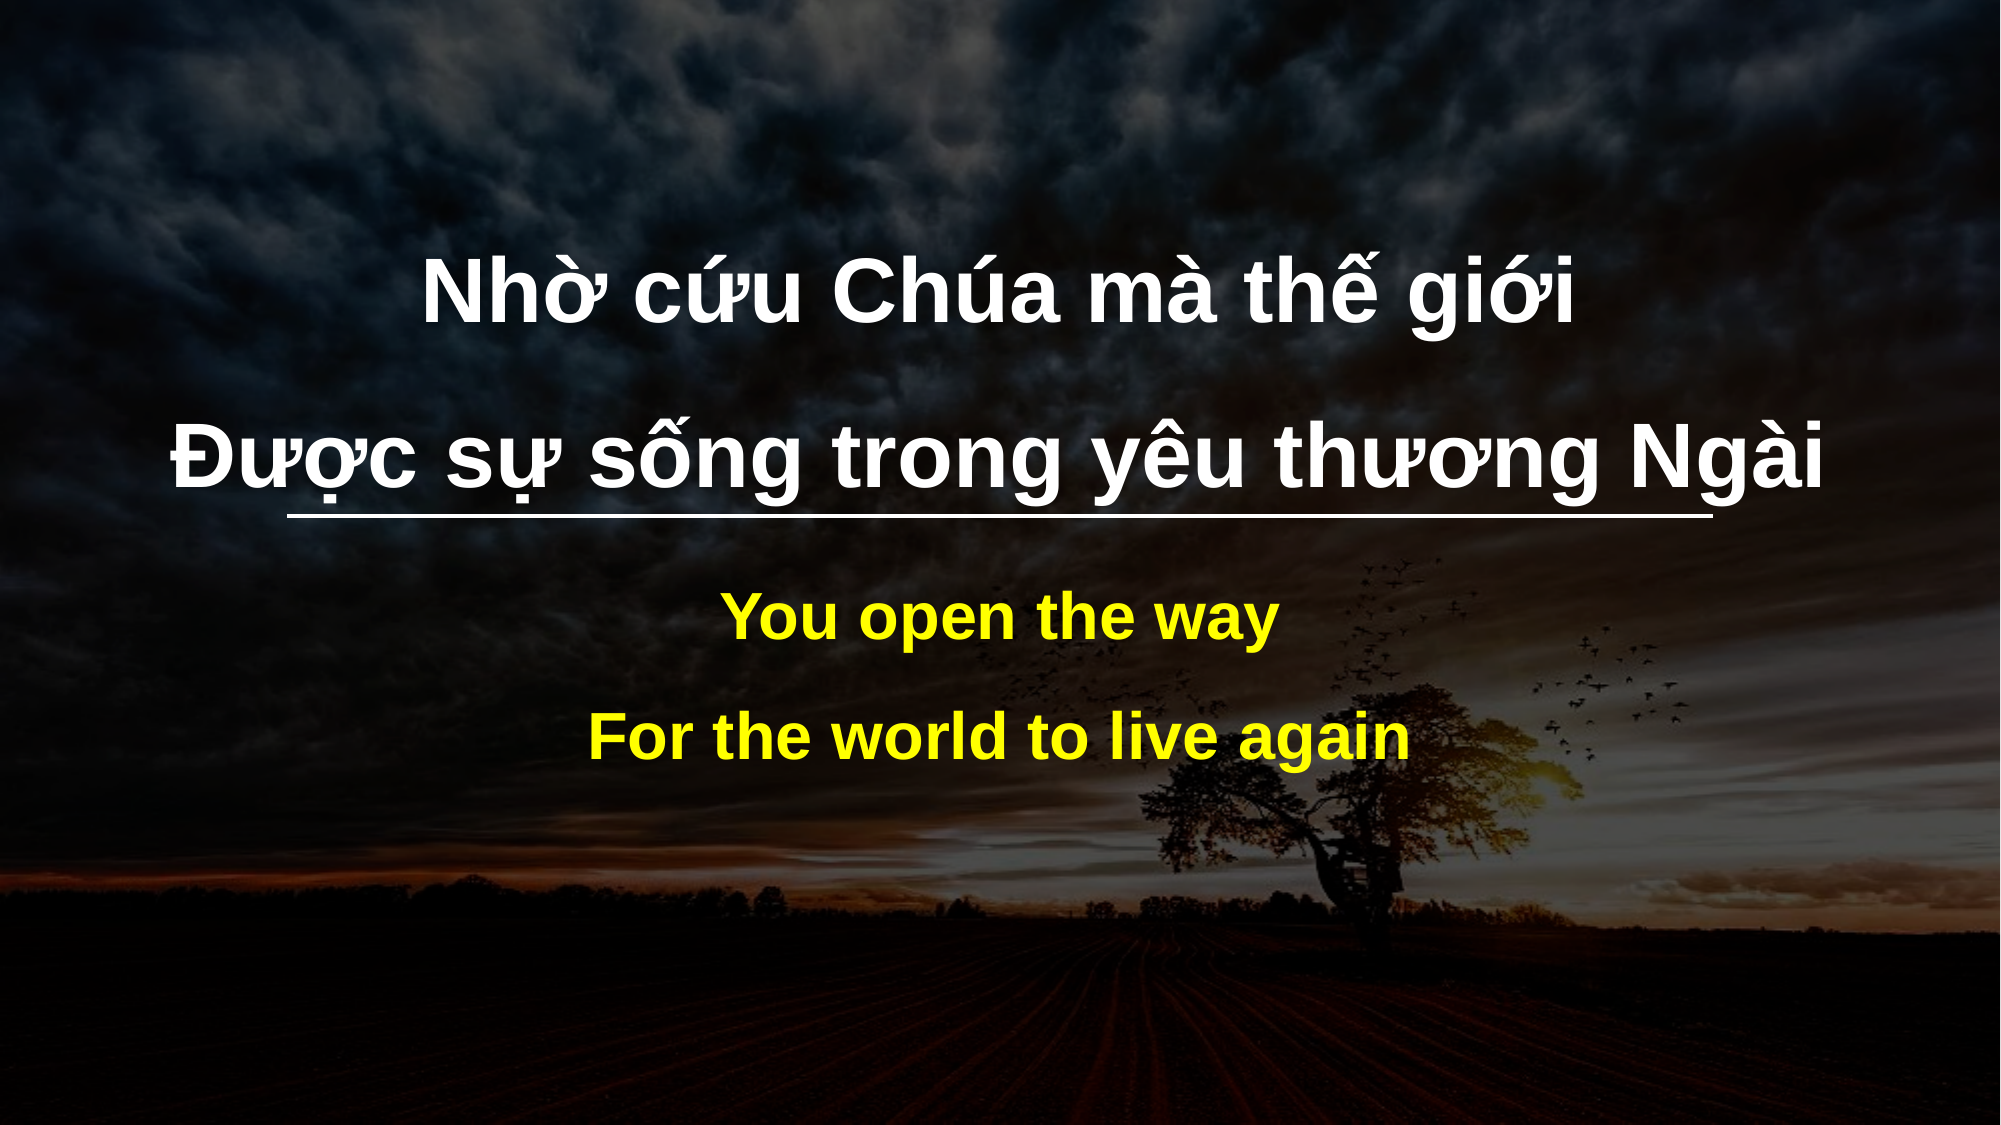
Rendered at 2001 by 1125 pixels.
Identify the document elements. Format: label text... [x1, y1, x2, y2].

picture [0, 0, 2001, 1125]
text_box You open the way For the world to live again [0, 525, 2000, 781]
text_box Nhờ cứu Chúa mà thế giới Được sự sống trong yêu thương Ngài [0, 92, 2000, 506]
